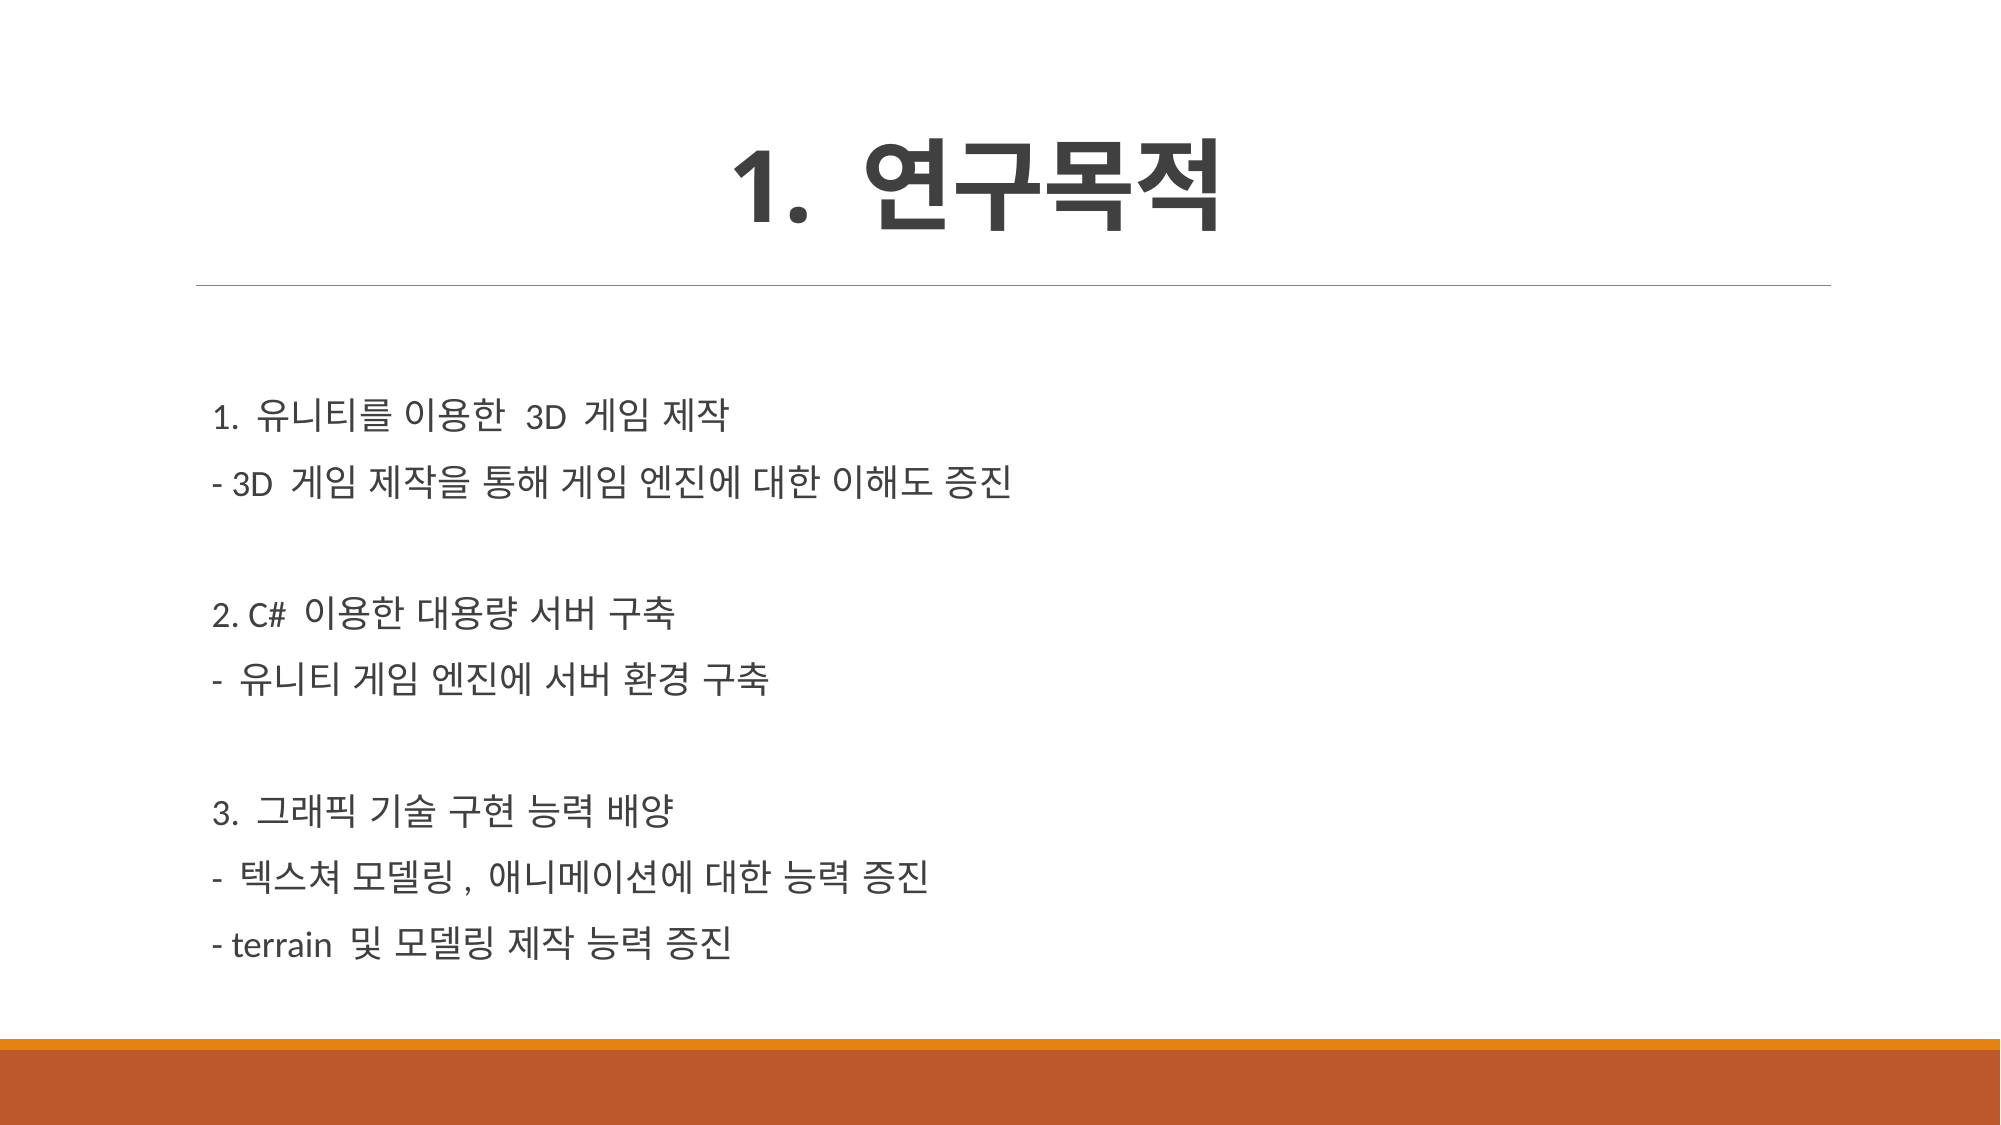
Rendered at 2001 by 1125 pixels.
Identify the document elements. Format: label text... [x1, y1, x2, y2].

title 1. 연구목적 [152, 12, 1803, 251]
list 1. 유니티를 이용한 3D 게임 제작 - 3D 게임 제작을 통해 게임 엔진에 대한 이해도 증진 2. C# 이용한 대용량 서버 구축 - 유니티 게임 엔진에 서버 환경 구축 3. 그래픽 기술 구현 능력 배양 - 텍스쳐 모델링, 애니메이션에 대한 능력 증진 - terrain 및 모델링 제작 능력 증진 [197, 320, 1848, 981]
